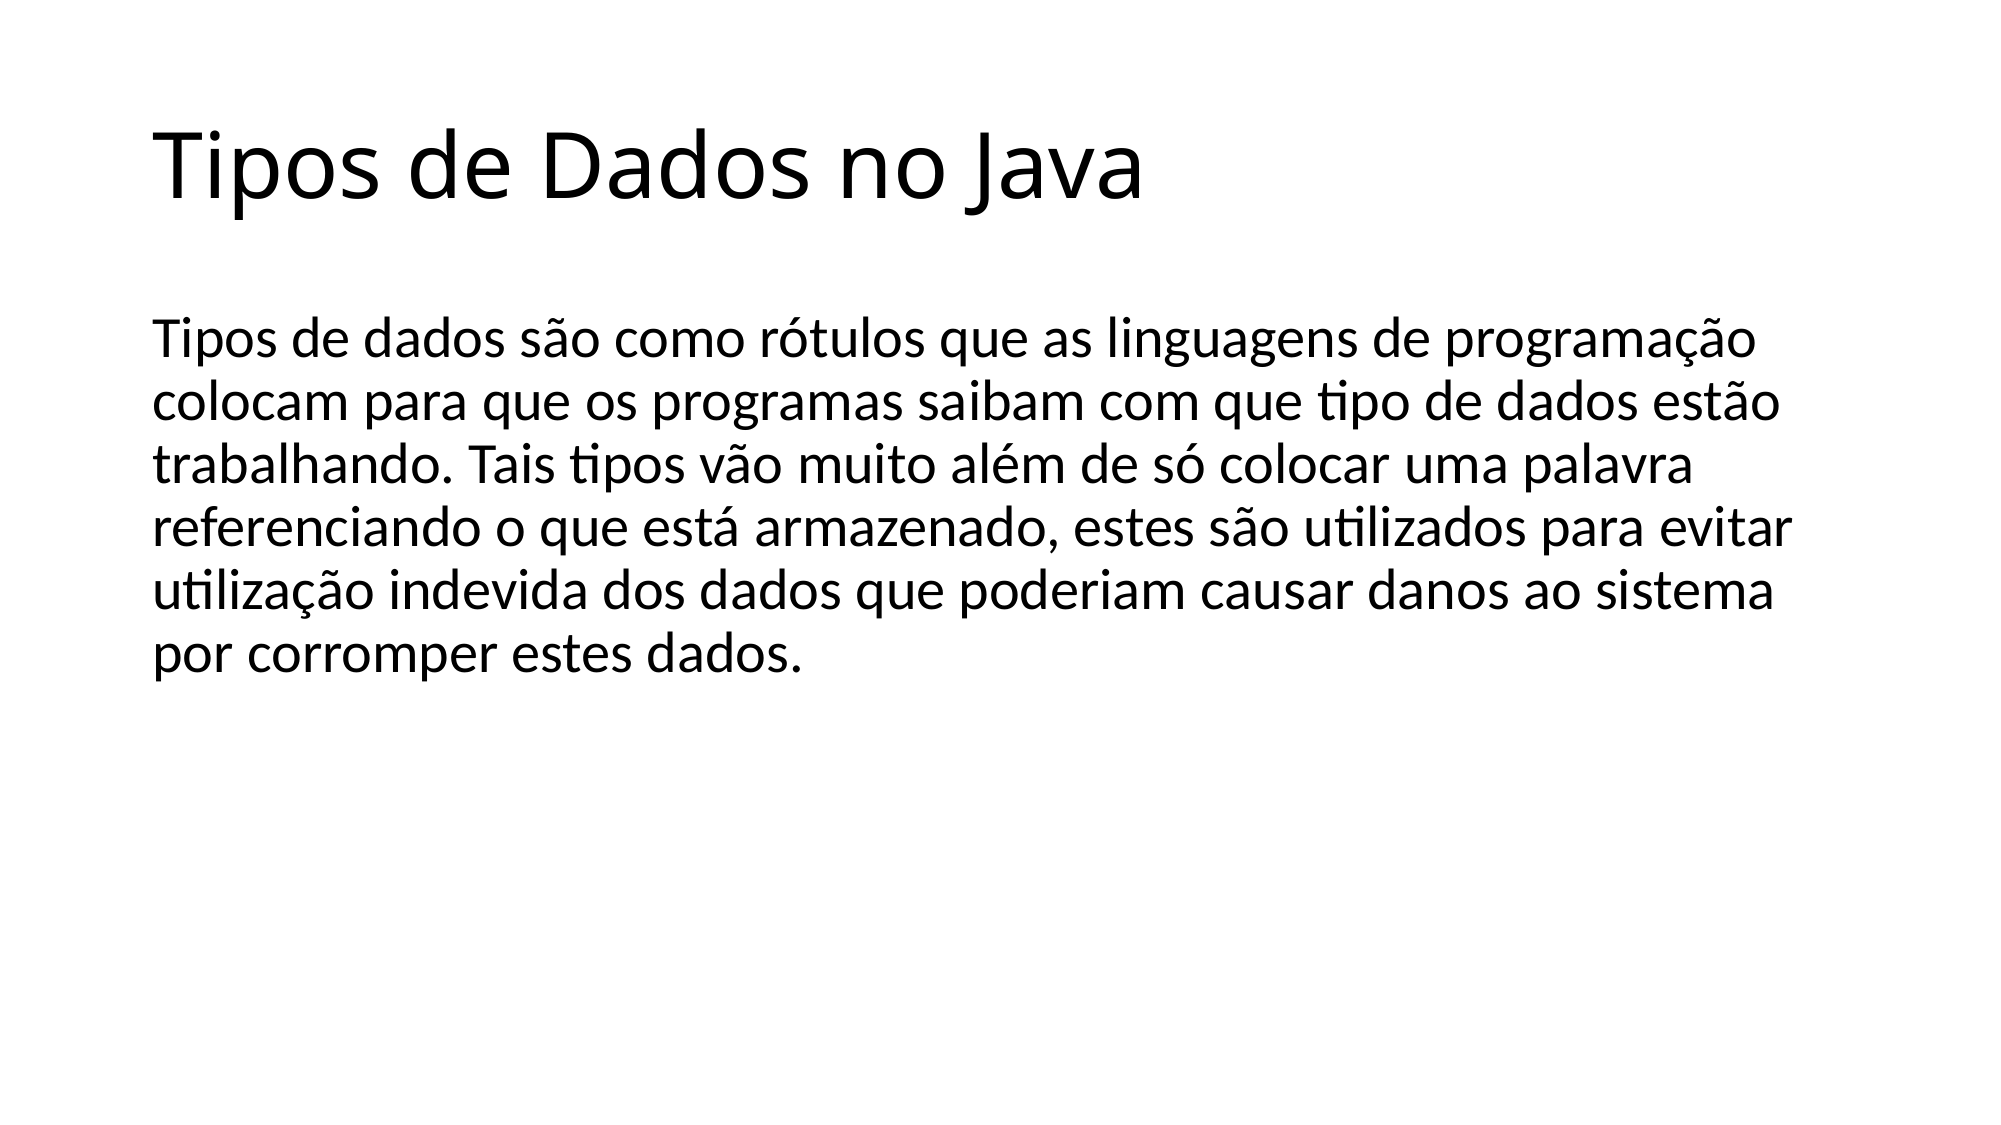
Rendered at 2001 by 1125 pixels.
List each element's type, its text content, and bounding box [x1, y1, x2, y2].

title Tipos de Dados no Java [137, 59, 1863, 278]
list Tipos de dados são como rótulos que as linguagens de programação colocam para que os programas saibam com que tipo de dados estão trabalhando. Tais tipos vão muito além de só colocar uma palavra referenciando o que está armazenado, estes são utilizados para evitar utilização indevida dos dados que poderiam causar danos ao sistema por corromper estes dados. [137, 299, 1863, 1014]
